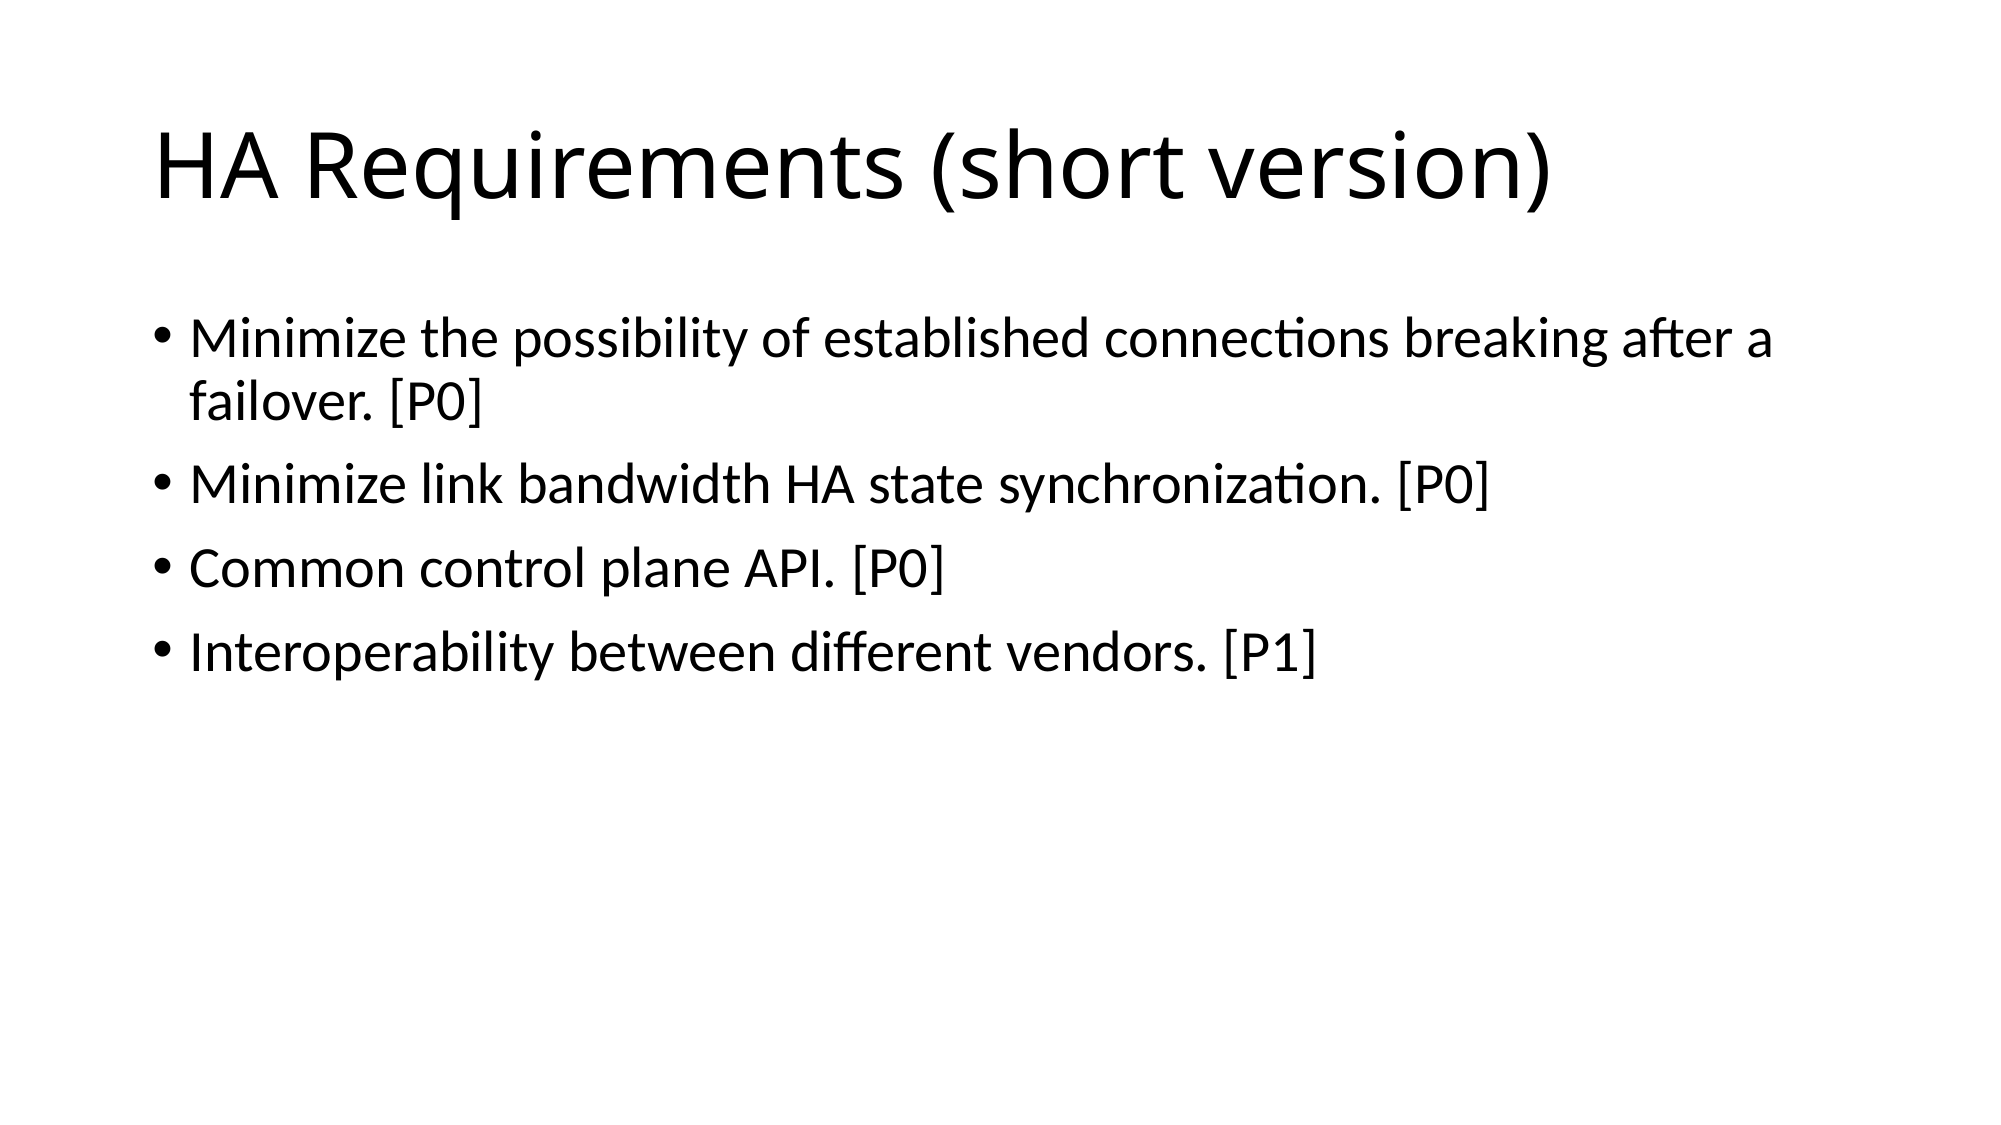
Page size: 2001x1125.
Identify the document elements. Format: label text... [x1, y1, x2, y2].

list Minimize the possibility of established connections breaking after a failover. [P0] Minimize link bandwidth HA state synchronization. [P0] Common control plane API. [P0] Interoperability between different vendors. [P1] [137, 299, 1863, 1014]
title HA Requirements (short version) [137, 59, 1863, 278]
